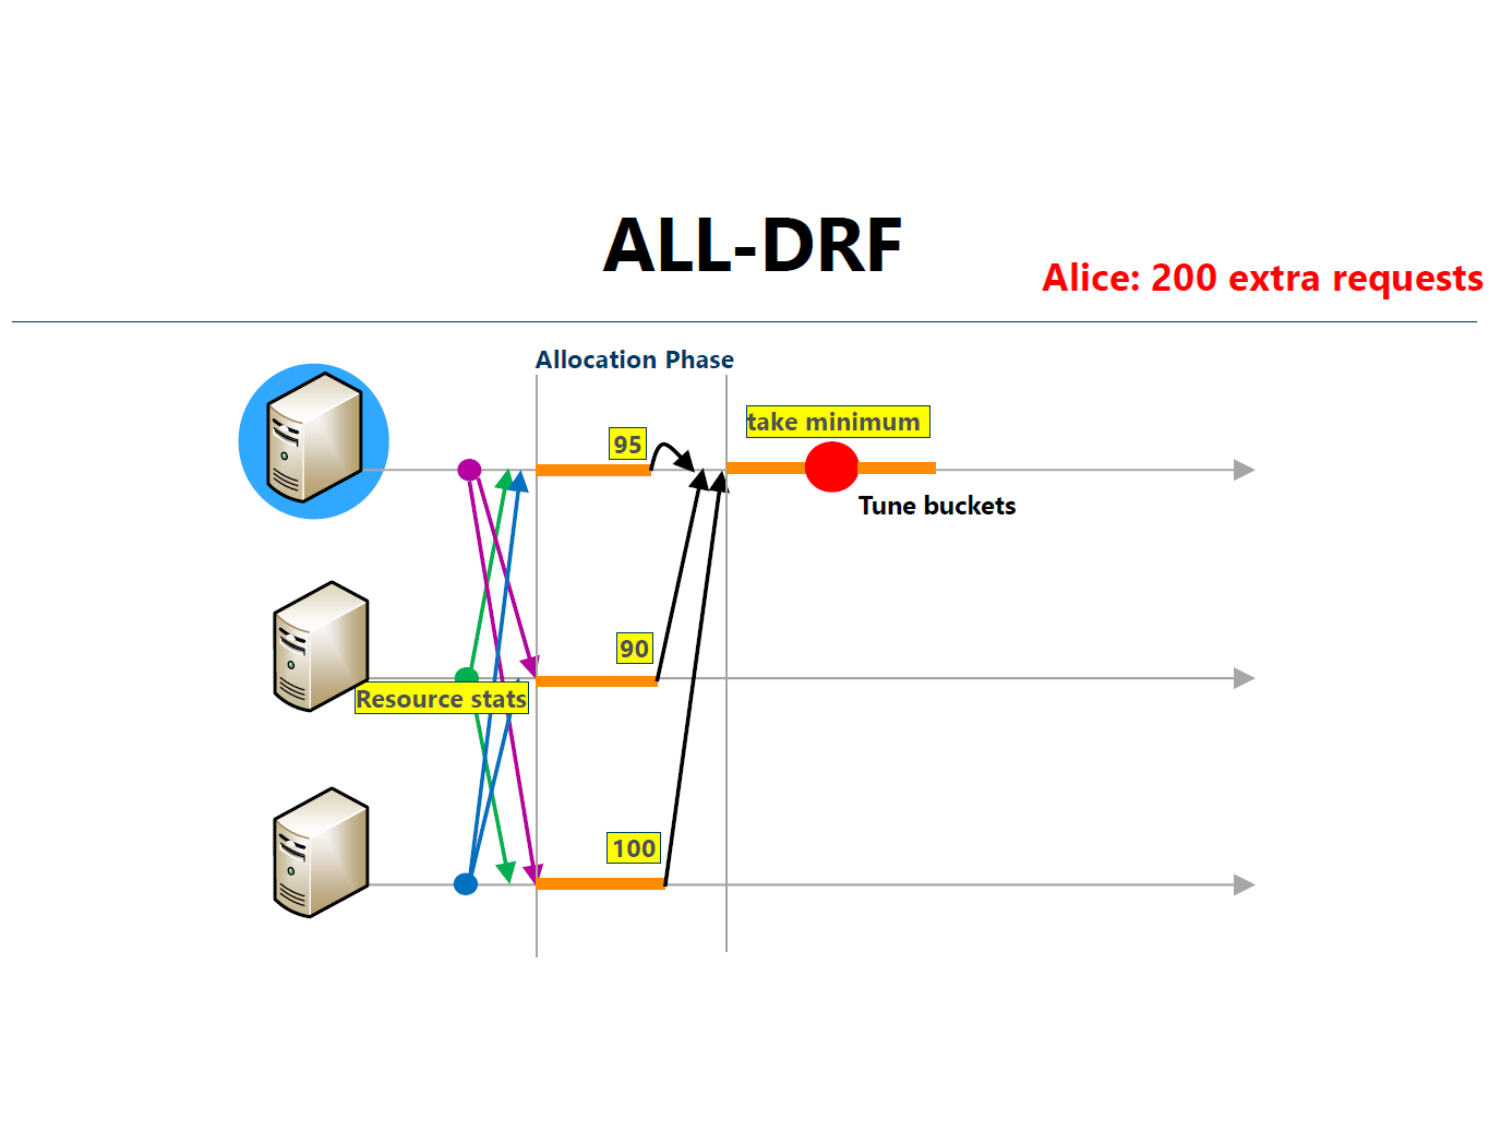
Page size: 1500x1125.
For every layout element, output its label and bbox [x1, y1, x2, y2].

picture [0, 161, 1500, 964]
